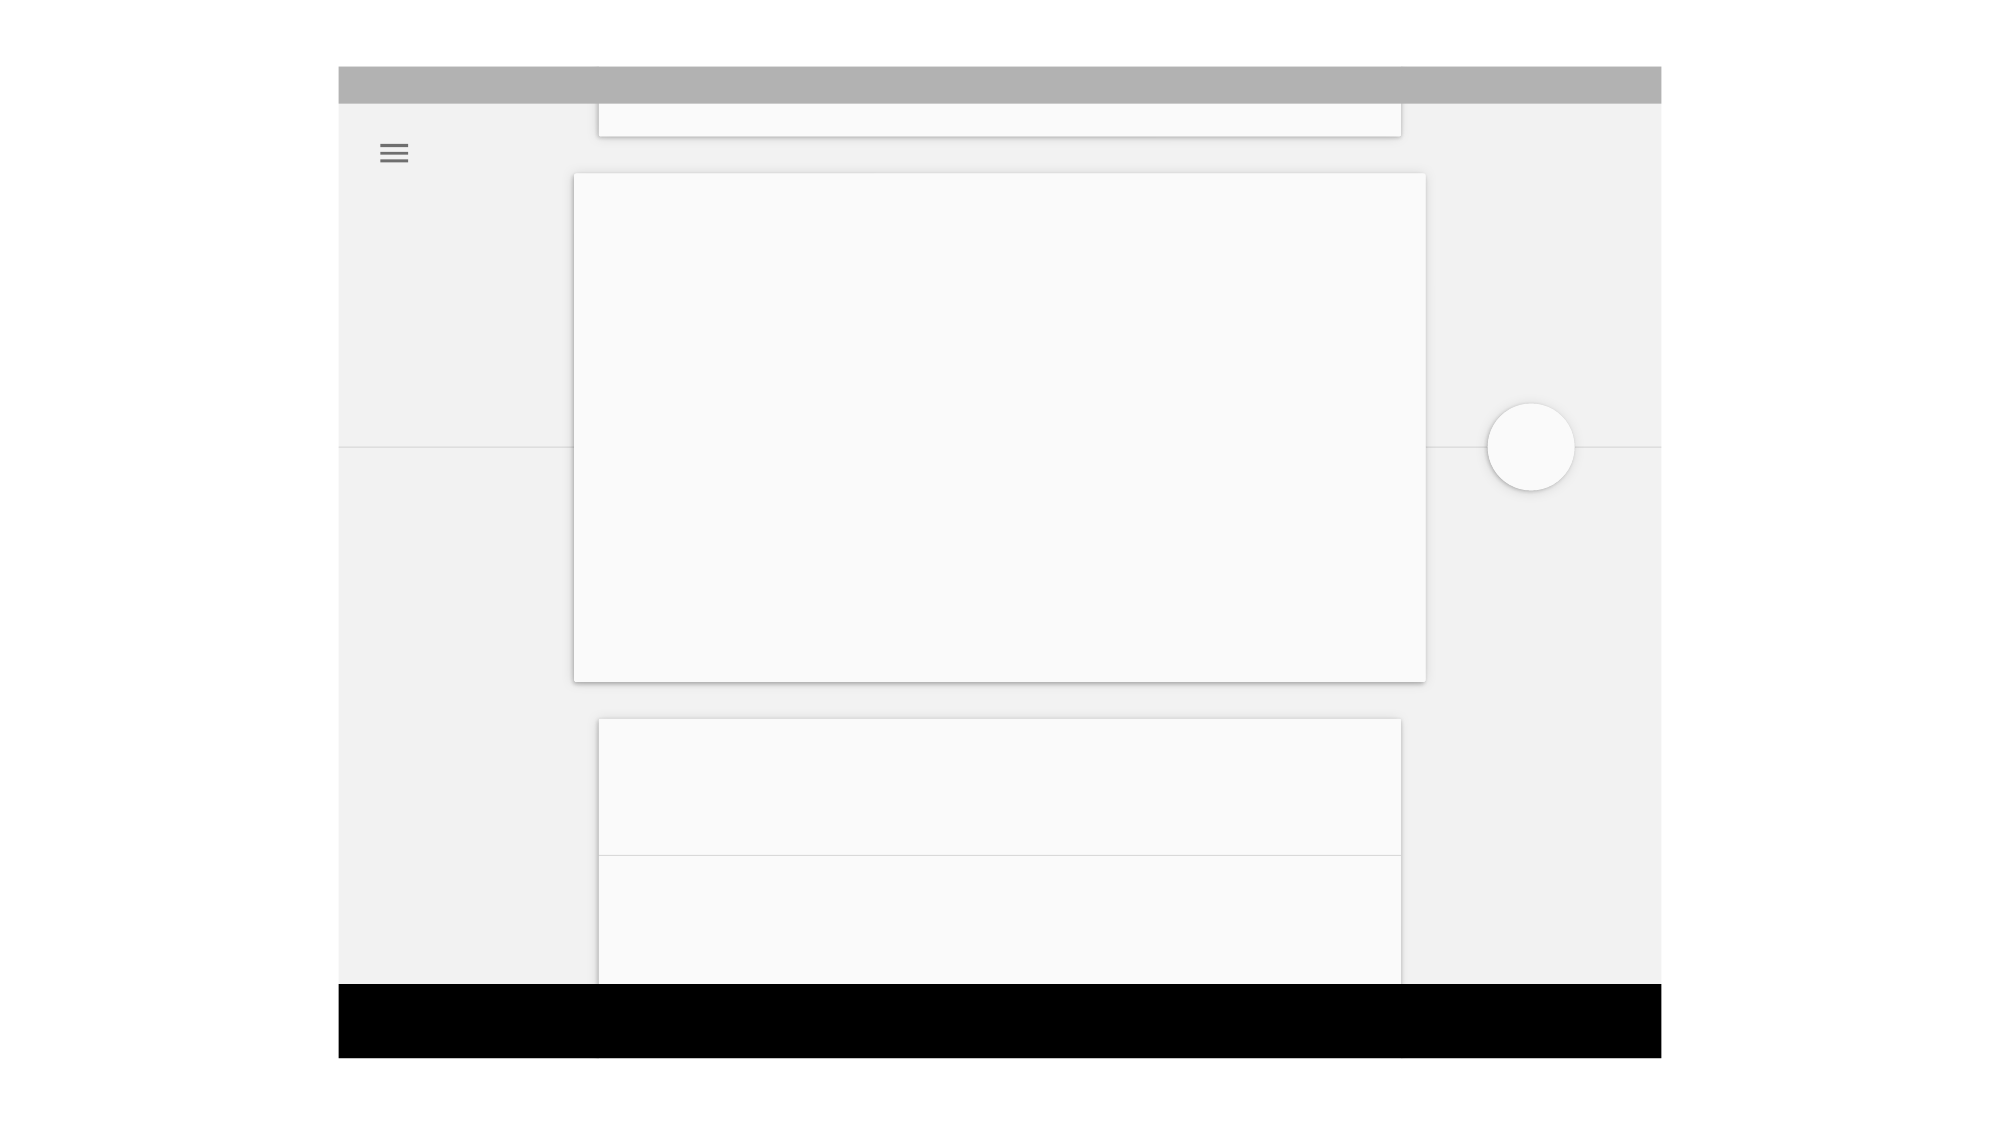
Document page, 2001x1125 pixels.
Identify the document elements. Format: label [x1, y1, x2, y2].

text_box [0, 0, 2000, 1125]
